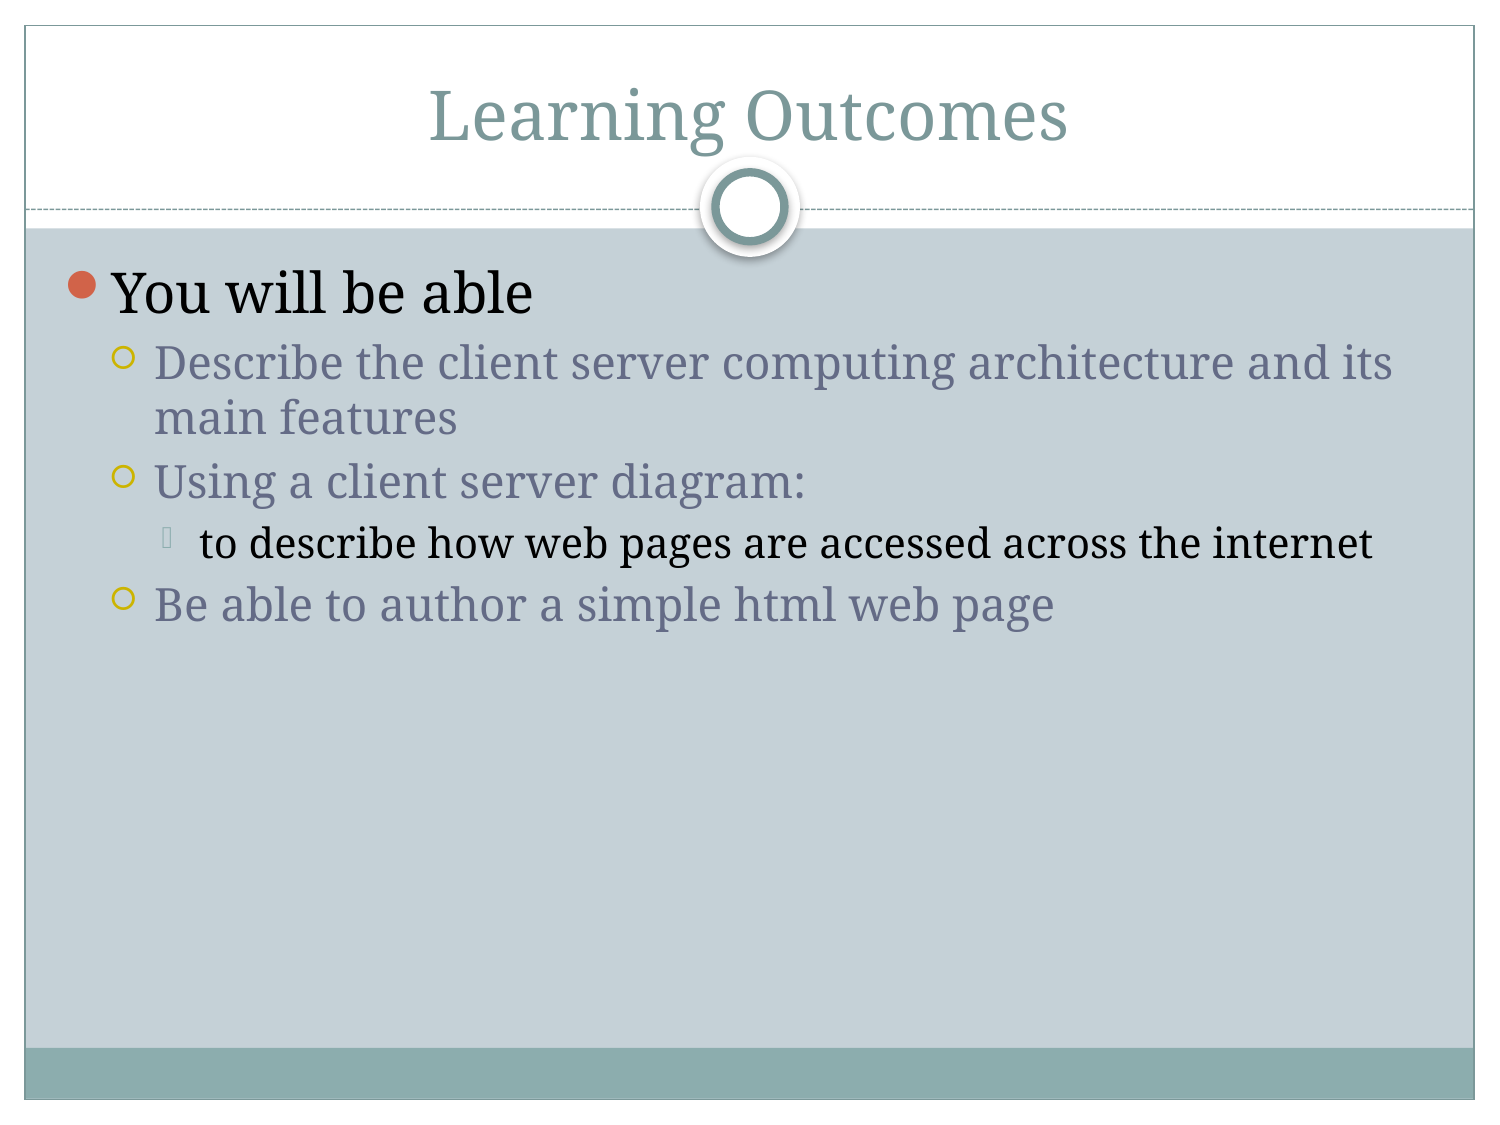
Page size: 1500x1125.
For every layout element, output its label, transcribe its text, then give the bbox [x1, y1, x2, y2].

title Learning Outcomes [49, 37, 1450, 162]
list You will be able Describe the client server computing architecture and its main features Using a client server diagram: to describe how web pages are accessed across the internet Be able to author a simple html web page [49, 249, 1450, 1005]
